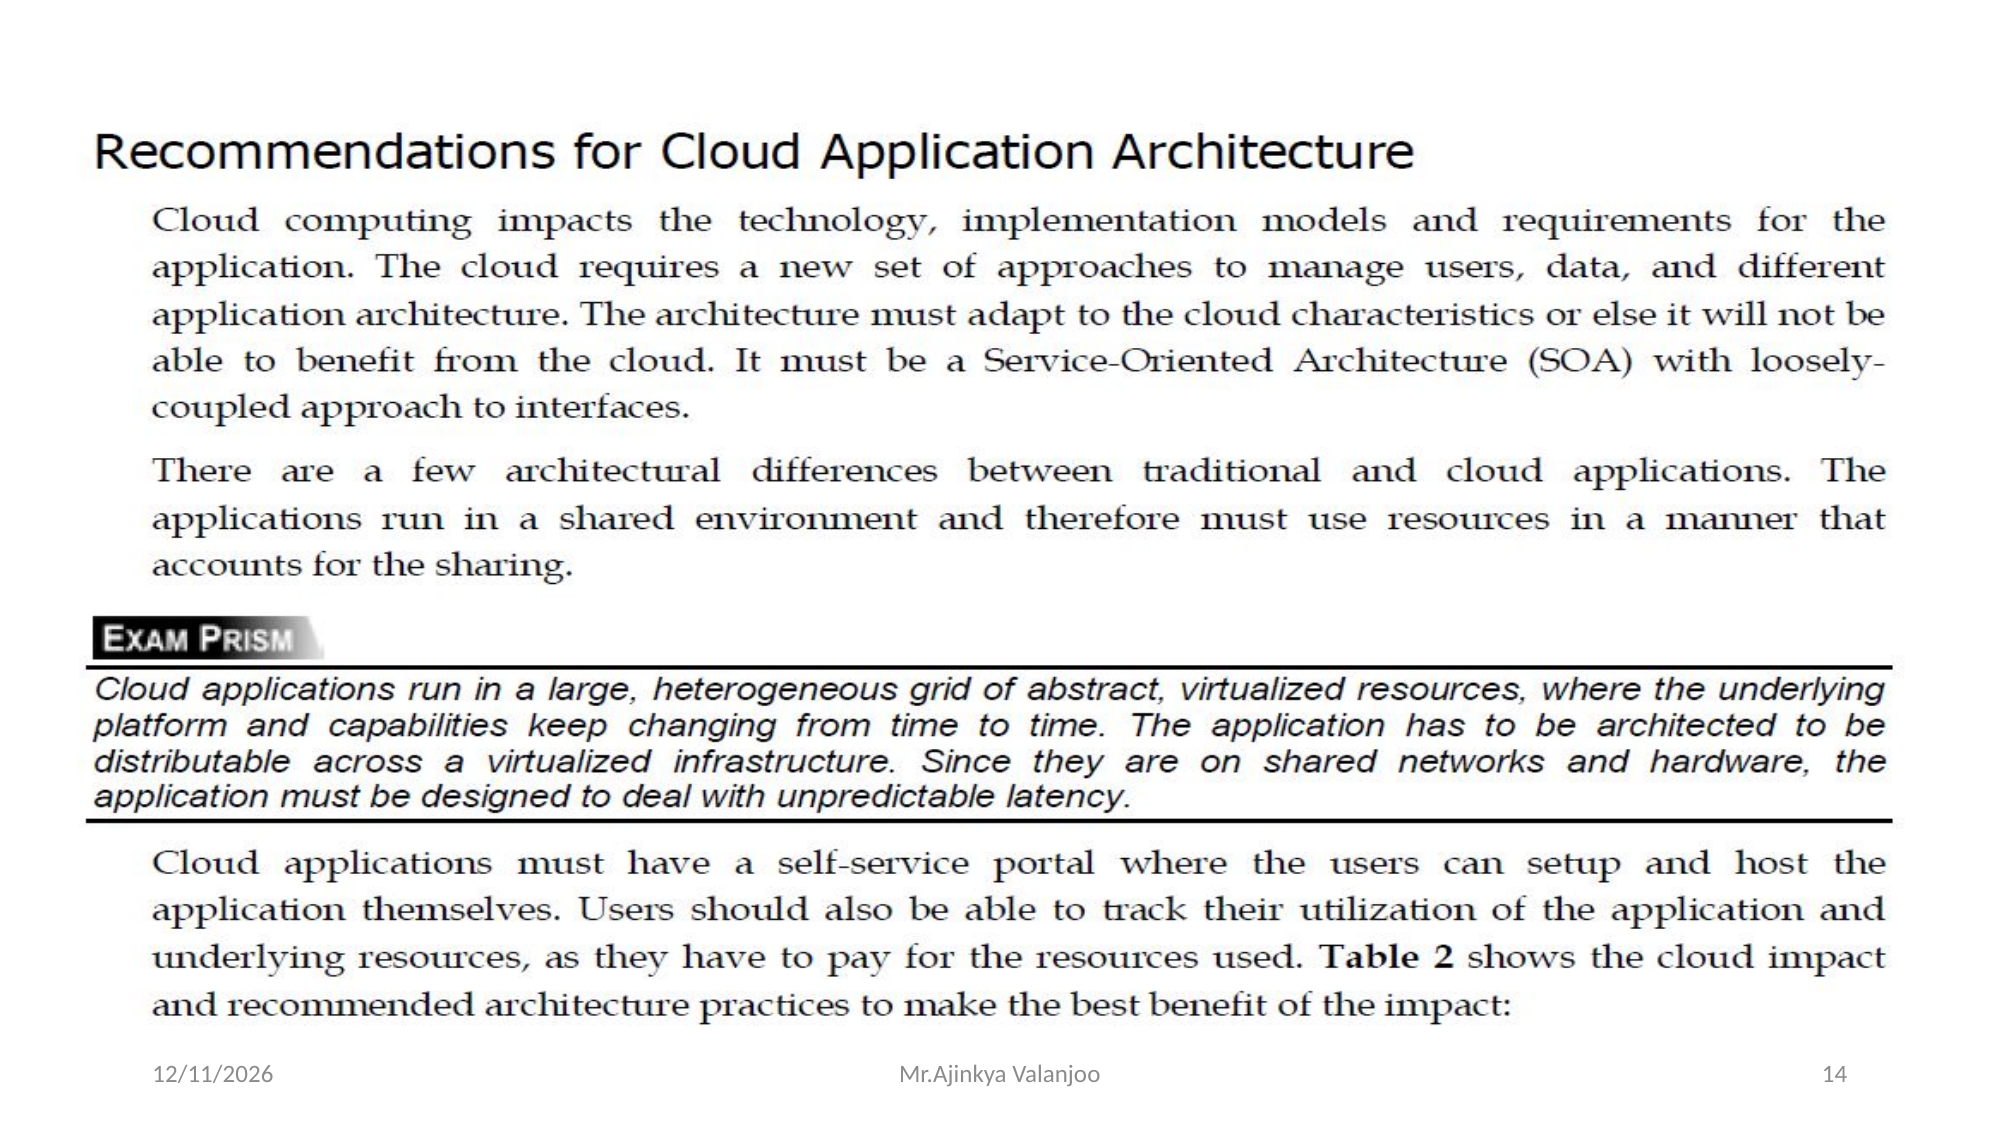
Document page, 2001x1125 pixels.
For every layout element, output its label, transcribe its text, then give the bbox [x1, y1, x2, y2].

slide_number 14 [1412, 1042, 1863, 1103]
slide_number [137, 1042, 588, 1103]
picture [52, 111, 1929, 1026]
footer Mr.Ajinkya Valanjoo [662, 1042, 1338, 1103]
